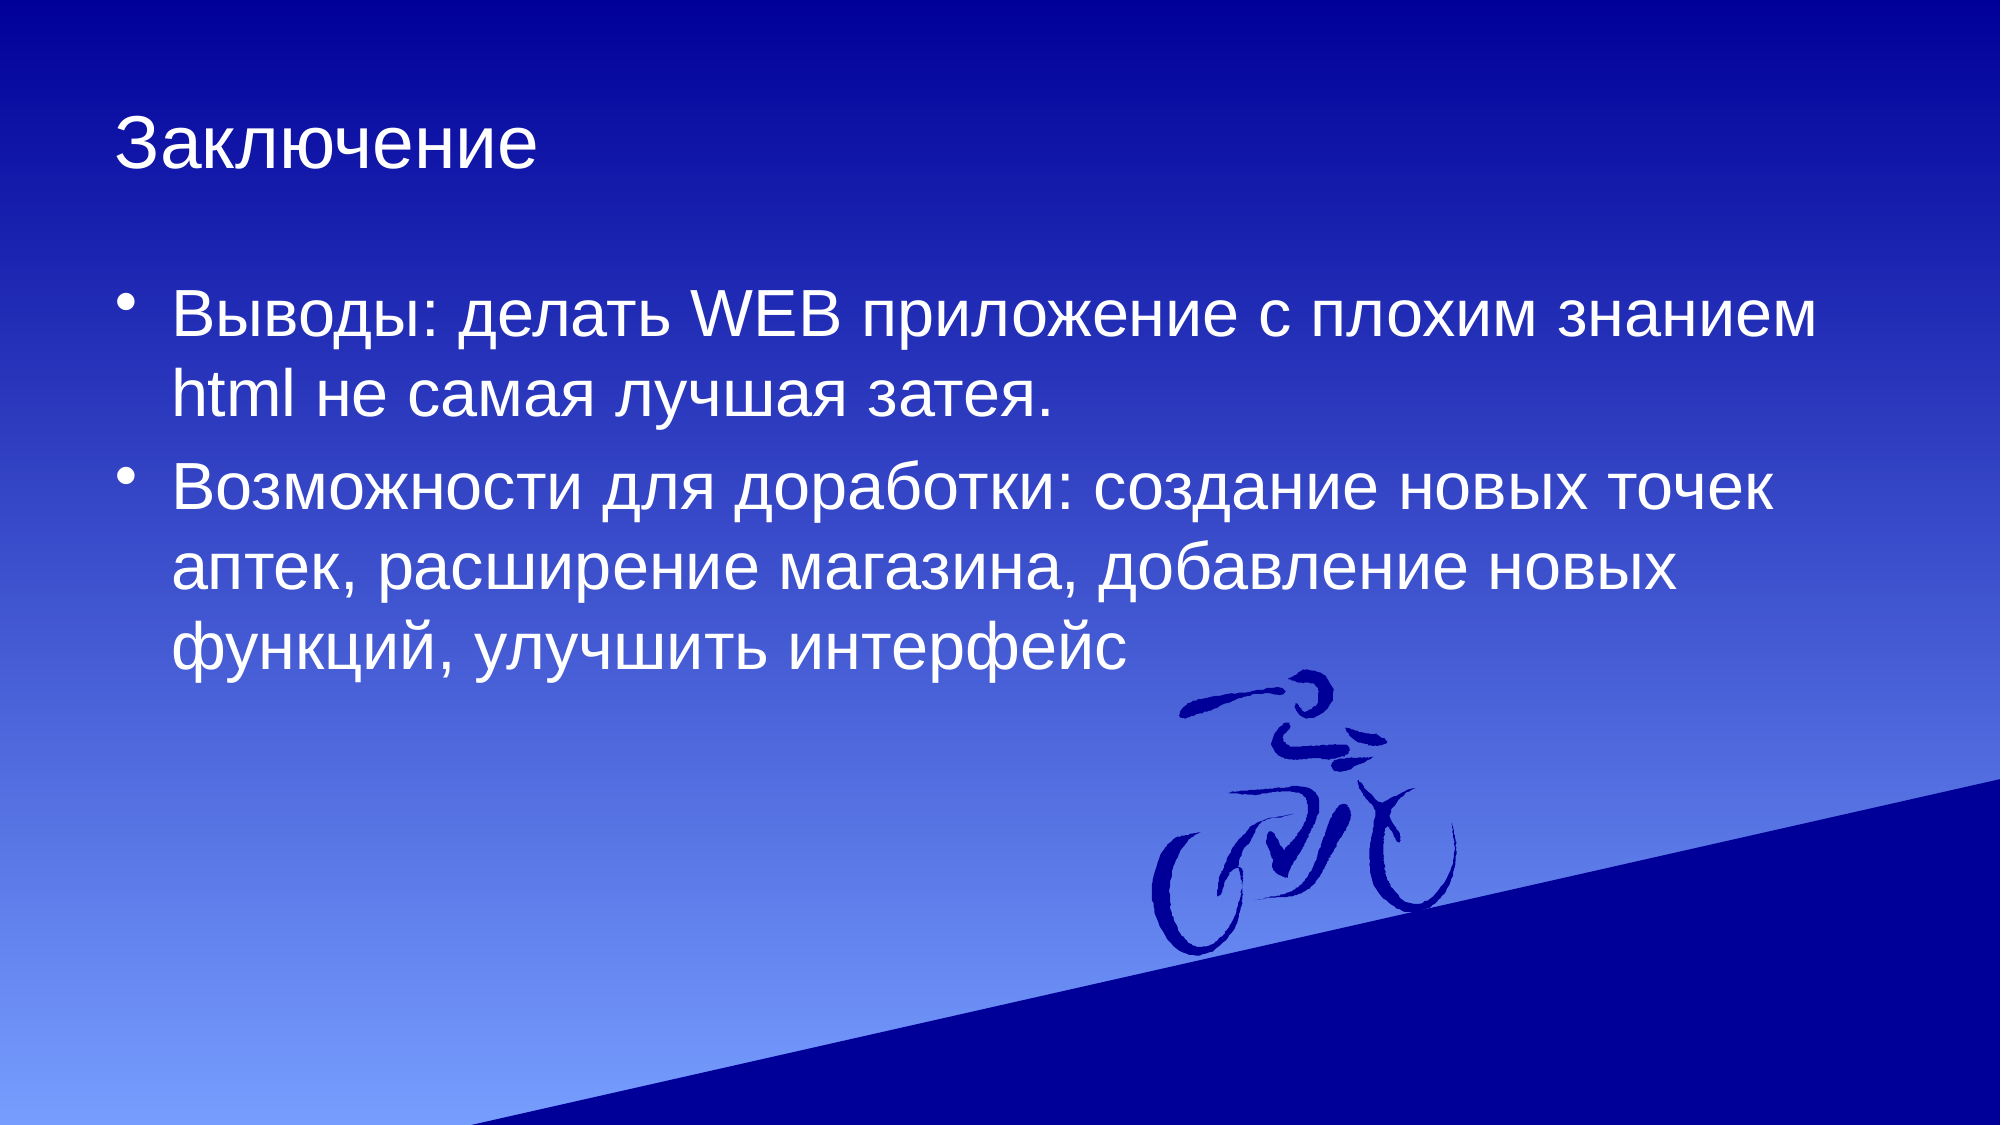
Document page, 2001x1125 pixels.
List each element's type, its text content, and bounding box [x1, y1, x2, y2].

title Заключение [99, 44, 1901, 233]
list Выводы: делать WEB приложение с плохим знанием html не самая лучшая затея. Возможности для доработки: создание новых точек аптек, расширение магазина, добавление новых функций, улучшить интерфейс [99, 262, 1901, 1006]
